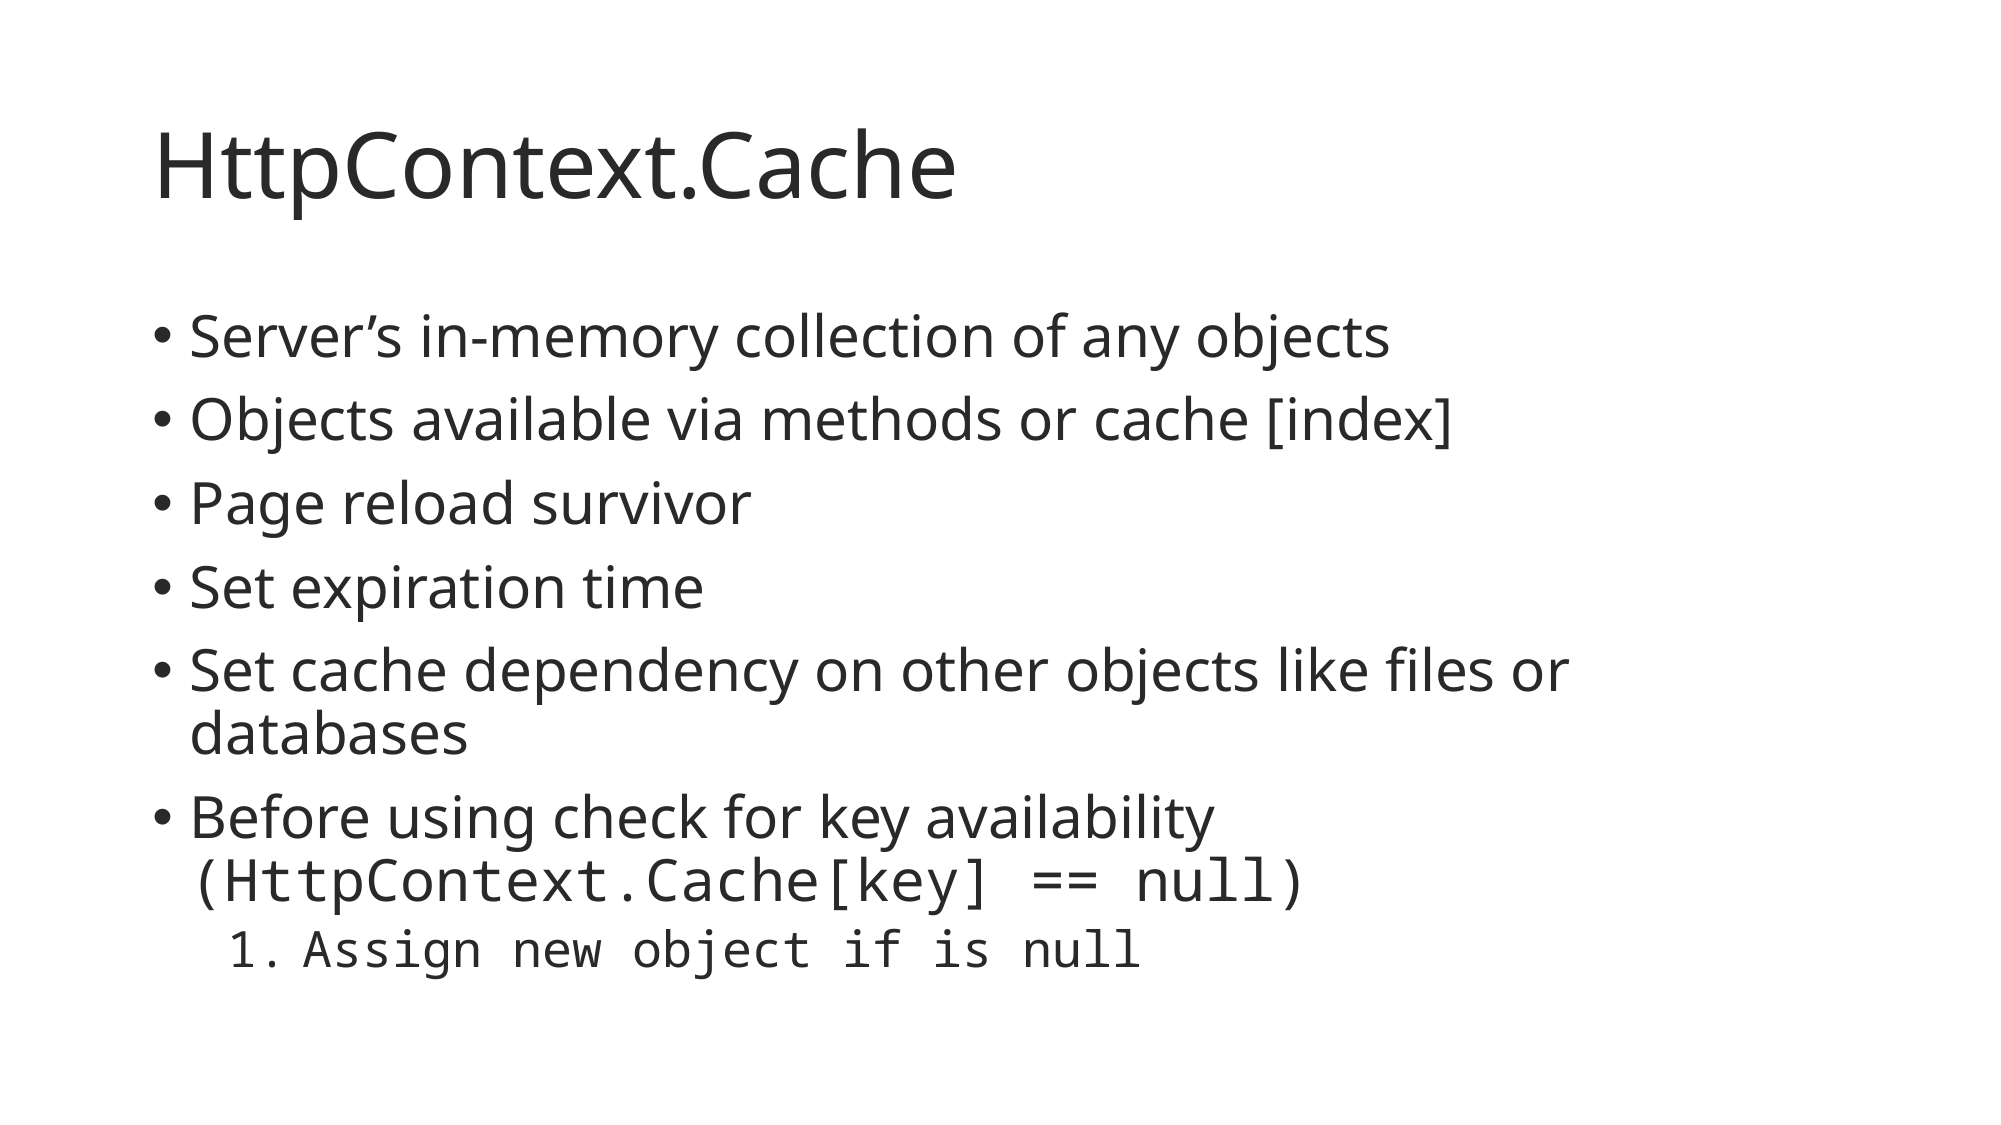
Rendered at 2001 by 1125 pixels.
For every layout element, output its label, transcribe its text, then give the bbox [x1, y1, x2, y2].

list Server’s in-memory collection of any objects Objects available via methods or cache [index] Page reload survivor Set expiration time Set cache dependency on other objects like files or databases Before using check for key availability (HttpContext.Cache[key] == null) Assign new object if is null [137, 299, 1863, 1094]
title HttpContext.Cache [137, 59, 1863, 278]
